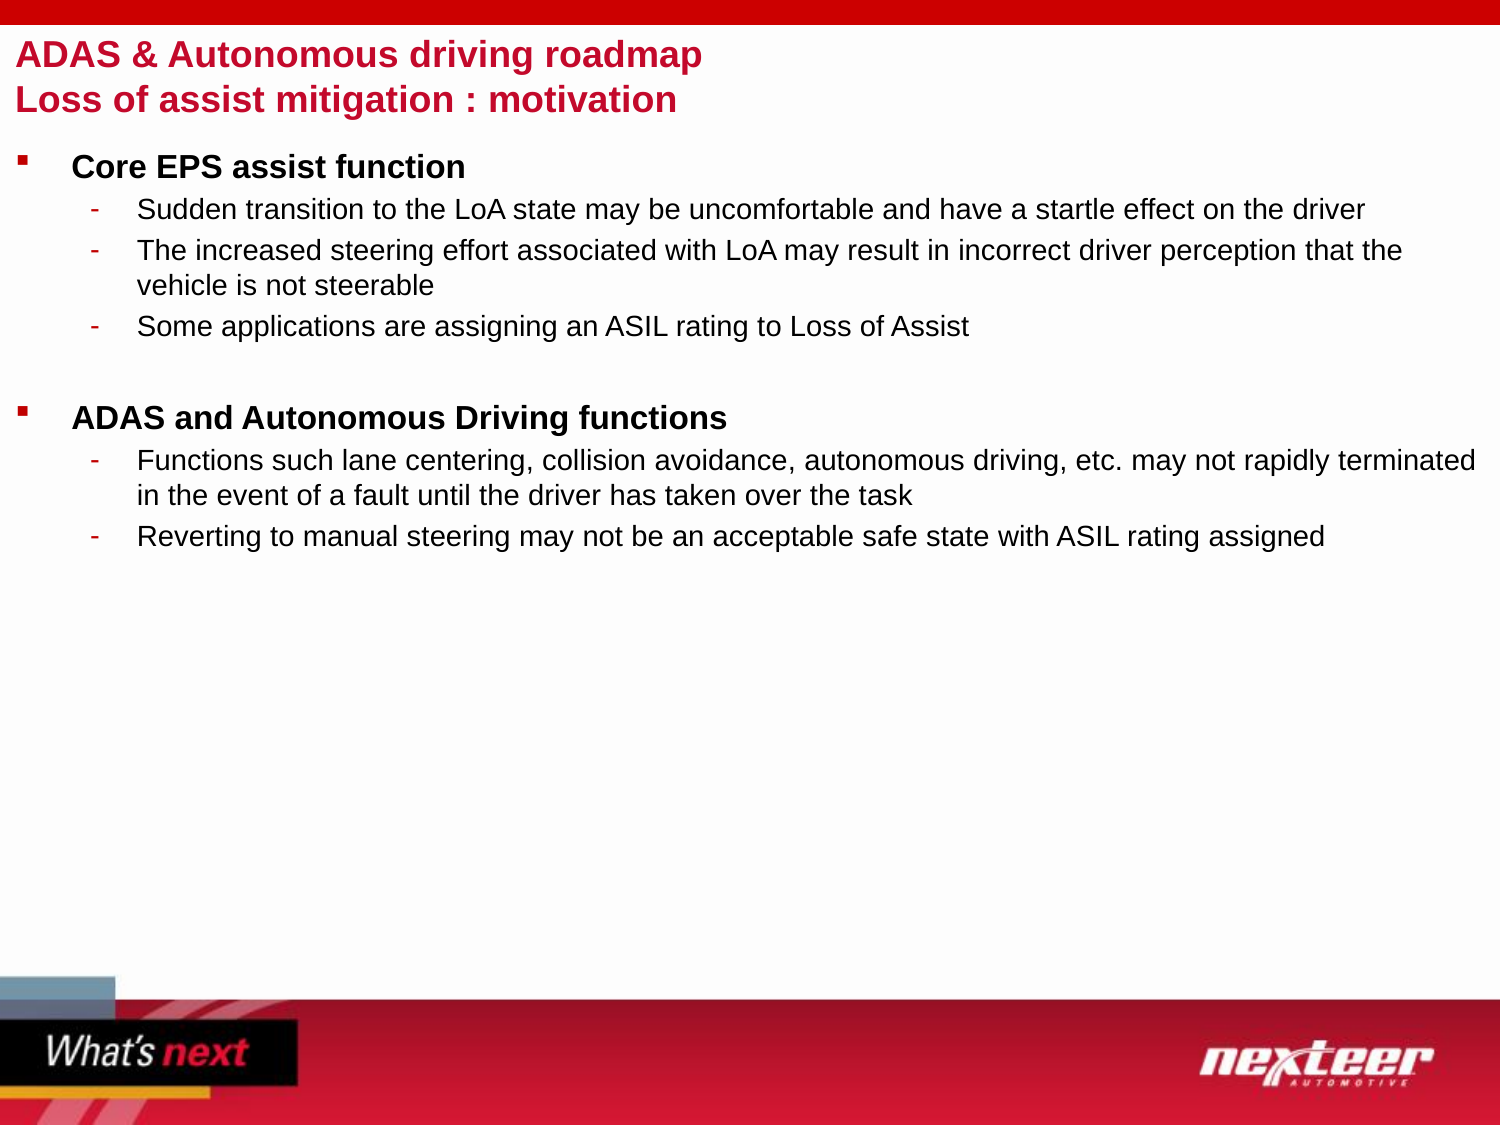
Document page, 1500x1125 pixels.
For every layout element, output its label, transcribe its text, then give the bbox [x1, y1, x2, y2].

picture [0, 975, 1500, 1125]
title ADAS & Autonomous driving roadmap Loss of assist mitigation : motivation [0, 24, 1425, 125]
list Core EPS assist function Sudden transition to the LoA state may be uncomfortable and have a startle effect on the driver The increased steering effort associated with LoA may result in incorrect driver perception that the vehicle is not steerable Some applications are assigning an ASIL rating to Loss of Assist ADAS and Autonomous Driving functions Functions such lane centering, collision avoidance, autonomous driving, etc. may not rapidly terminated in the event of a fault until the driver has taken over the task Reverting to manual steering may not be an acceptable safe state with ASIL rating assigned [0, 137, 1500, 975]
picture [0, 25, 1500, 137]
